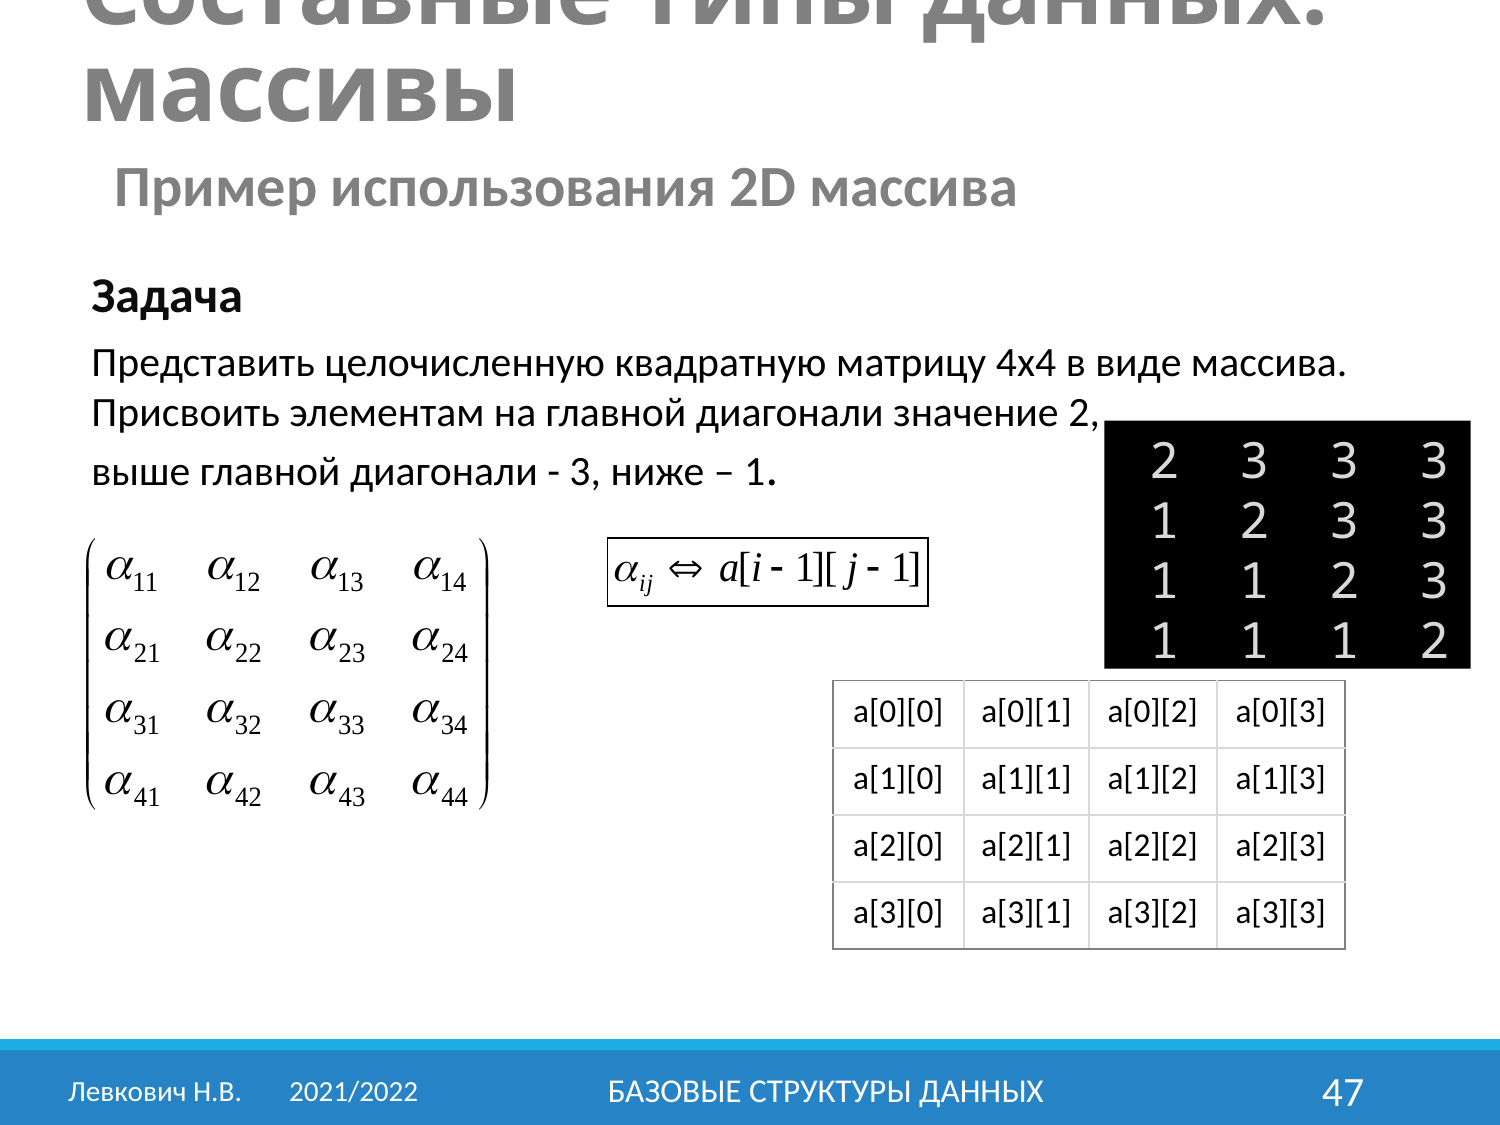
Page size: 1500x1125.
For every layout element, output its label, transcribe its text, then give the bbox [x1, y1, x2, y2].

table_header a[0][2] [1090, 681, 1216, 747]
text_box 2 3 3 3 1 2 3 3 1 1 2 3 1 1 1 2 [1104, 420, 1471, 669]
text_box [76, 526, 504, 823]
table_cell a[2][1] [965, 816, 1088, 881]
table_header a[0][0] [834, 681, 963, 747]
slide_number Левкович Н.В. 2021/2022 [47, 1059, 440, 1120]
table_cell a[1][2] [1090, 749, 1216, 814]
table_cell a[1][1] [965, 749, 1088, 814]
table_header a[0][1] [965, 681, 1088, 747]
table_header a[0][3] [1218, 681, 1344, 747]
table_cell a[3][1] [965, 883, 1088, 948]
table_cell a[3][2] [1090, 883, 1216, 948]
table_cell a[1][3] [1218, 749, 1344, 814]
table_cell a[2][0] [834, 816, 963, 881]
table_cell a[2][3] [1218, 816, 1344, 881]
footer Базовые структуры данных [453, 1059, 1199, 1120]
slide_number 47 [1218, 1059, 1380, 1120]
table_cell a[3][0] [834, 883, 963, 948]
text_box Задача Представить целочисленную квадратную матрицу 4х4 в виде массива. Присвоить элементам на главной диагонали значение 2, выше главной диагонали - 3, ниже – 1. [76, 255, 1459, 503]
table_cell a[3][3] [1218, 883, 1344, 948]
table_cell a[2][2] [1090, 816, 1216, 881]
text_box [607, 538, 928, 607]
table_cell a[1][0] [834, 749, 963, 814]
text_box Пример использования 2D массива [100, 148, 1459, 227]
text_box Составные типы данных: массивы [64, 0, 1459, 149]
